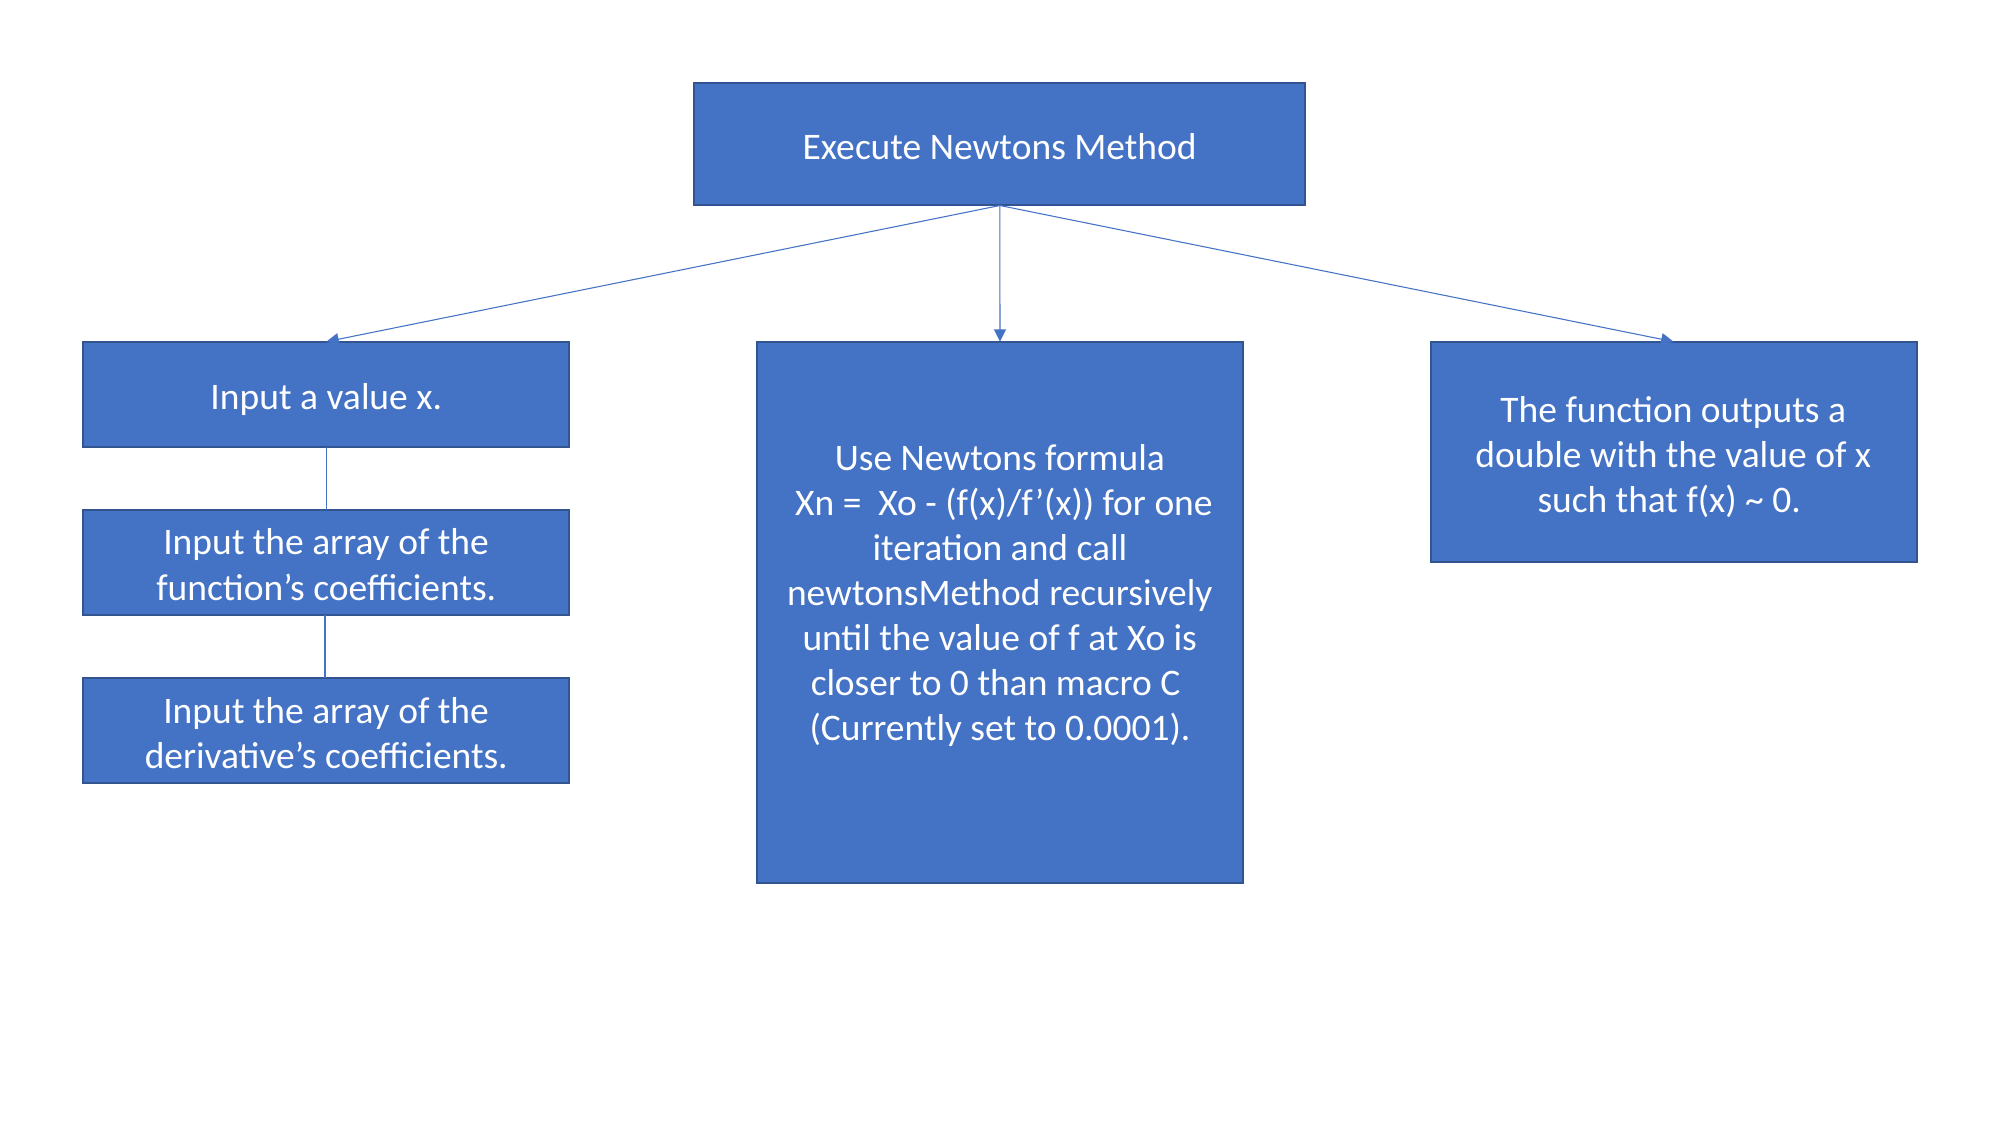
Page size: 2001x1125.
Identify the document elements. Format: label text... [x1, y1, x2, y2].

text_box The function outputs a double with the value of x such that f(x) ~ 0. [1430, 341, 1918, 563]
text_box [326, 205, 999, 342]
text_box Use Newtons formula Xn = Xo - (f(x)/f’(x)) for one iteration and call newtonsMethod recursively until the value of f at Xo is closer to 0 than macro C (Currently set to 0.0001). [756, 342, 1244, 884]
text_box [999, 205, 1674, 342]
text_box Input the array of the function’s coefficients. [82, 509, 570, 616]
text_box Execute Newtons Method [693, 82, 1306, 205]
text_box Input the array of the derivative’s coefficients. [82, 677, 570, 784]
text_box Input a value x. [82, 341, 570, 448]
